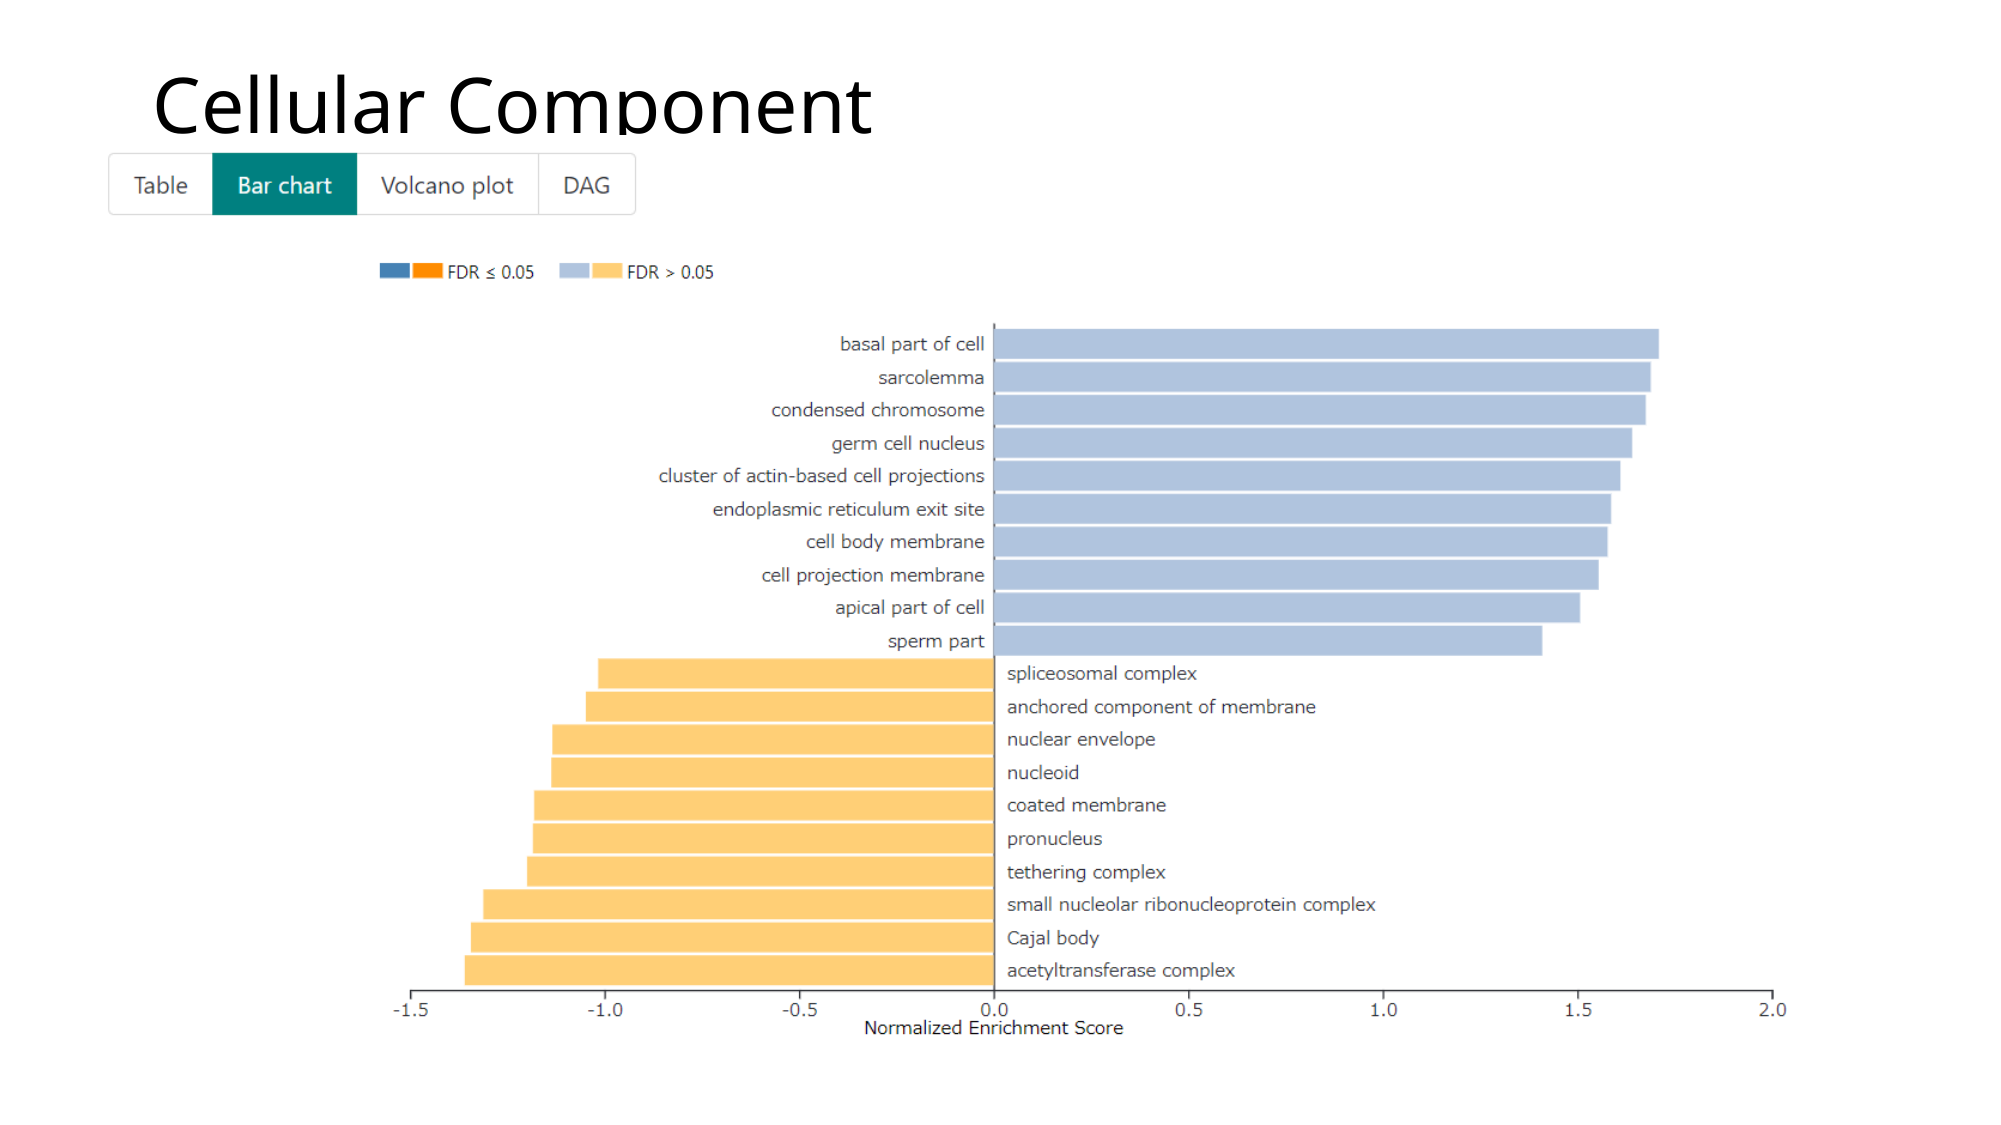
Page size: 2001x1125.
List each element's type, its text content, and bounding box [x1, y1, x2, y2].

title Cellular Component [137, 59, 1863, 135]
picture [101, 135, 1933, 1057]
